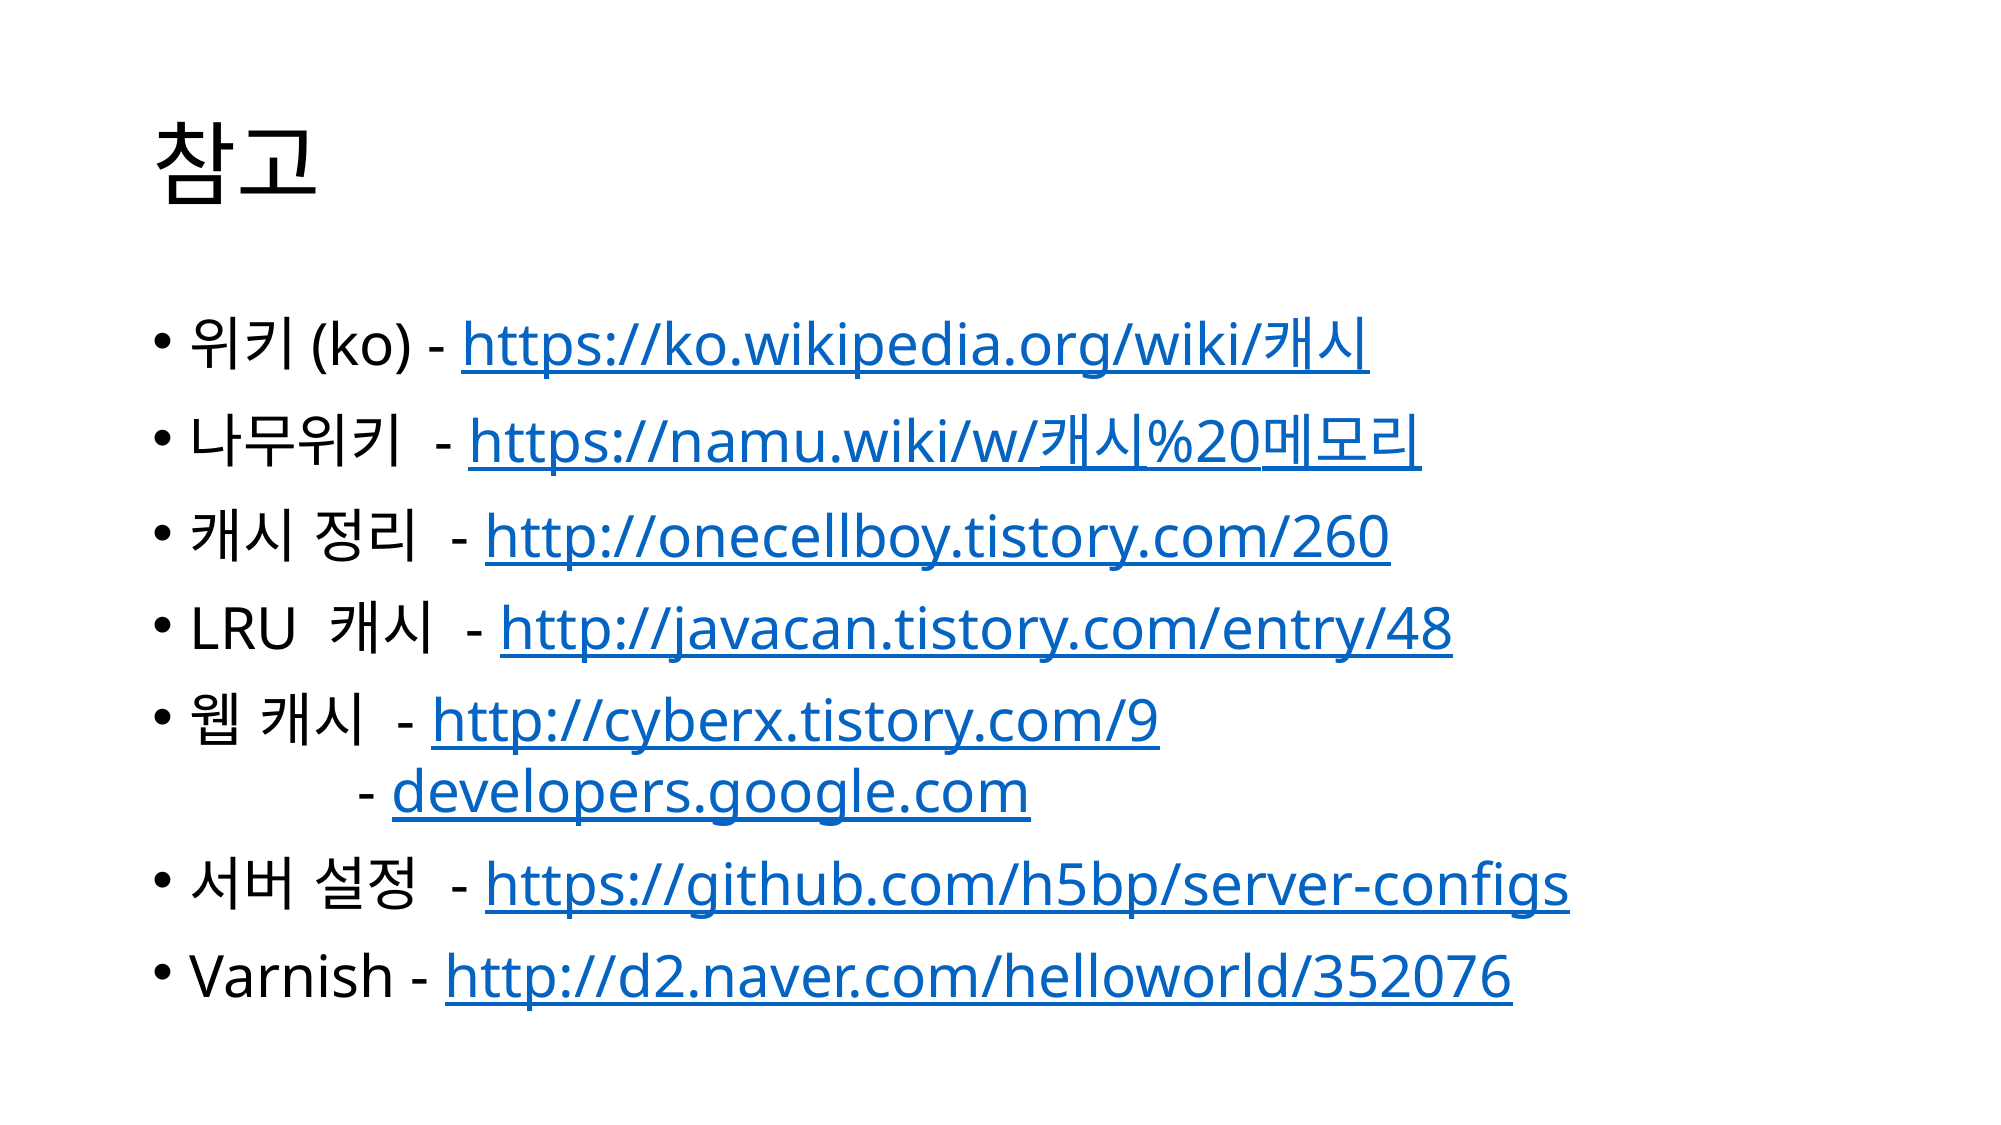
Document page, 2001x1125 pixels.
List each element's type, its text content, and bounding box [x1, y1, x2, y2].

title 참고 [137, 59, 1863, 278]
list 위키(ko) - https://ko.wikipedia.org/wiki/캐시 나무위키 - https://namu.wiki/w/캐시%20메모리 캐시 정리 - http://onecellboy.tistory.com/260 LRU 캐시 - http://javacan.tistory.com/entry/48 웹 캐시 - http://cyberx.tistory.com/9 - developers.google.com 서버 설정 - https://github.com/h5bp/server-configs Varnish - http://d2.naver.com/helloworld/352076 [137, 299, 1863, 1014]
